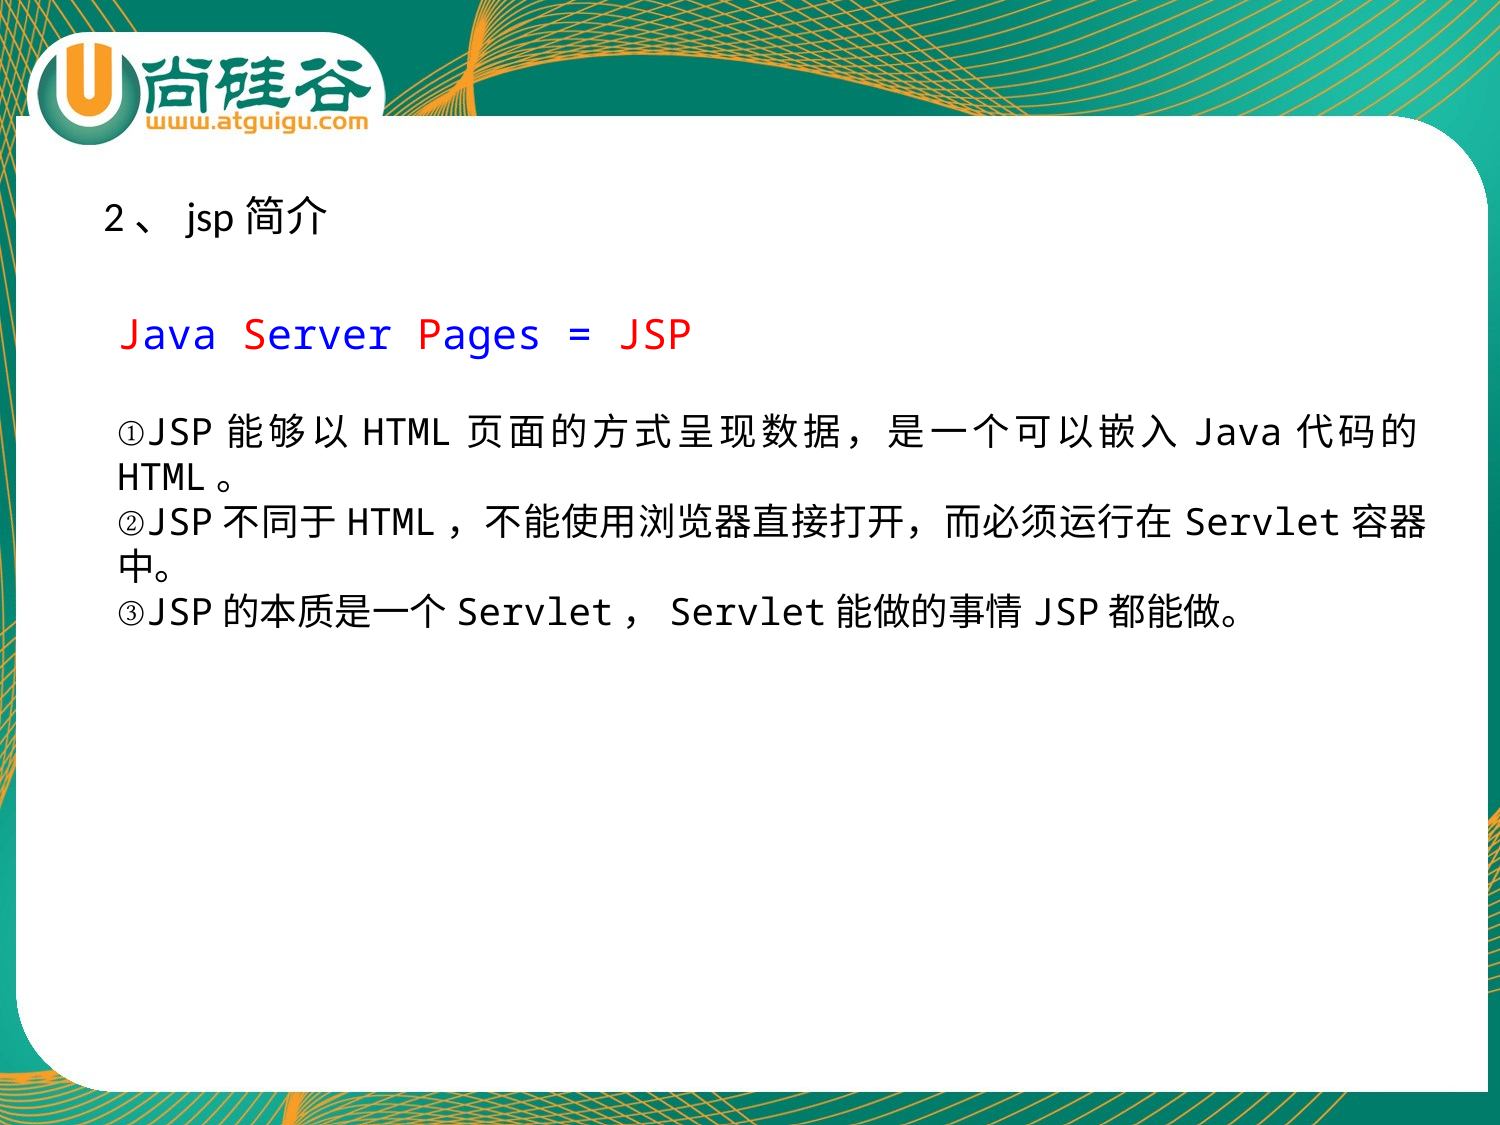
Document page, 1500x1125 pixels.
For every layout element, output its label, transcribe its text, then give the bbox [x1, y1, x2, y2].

text_box 2、jsp简介 [88, 182, 343, 248]
text_box Java Server Pages = JSP ①JSP能够以HTML页面的方式呈现数据，是一个可以嵌入Java代码的HTML。 ②JSP不同于HTML，不能使用浏览器直接打开，而必须运行在Servlet容器中。 ③JSP的本质是一个Servlet，Servlet能做的事情JSP都能做。 [102, 300, 1442, 686]
picture [0, 0, 1500, 1125]
